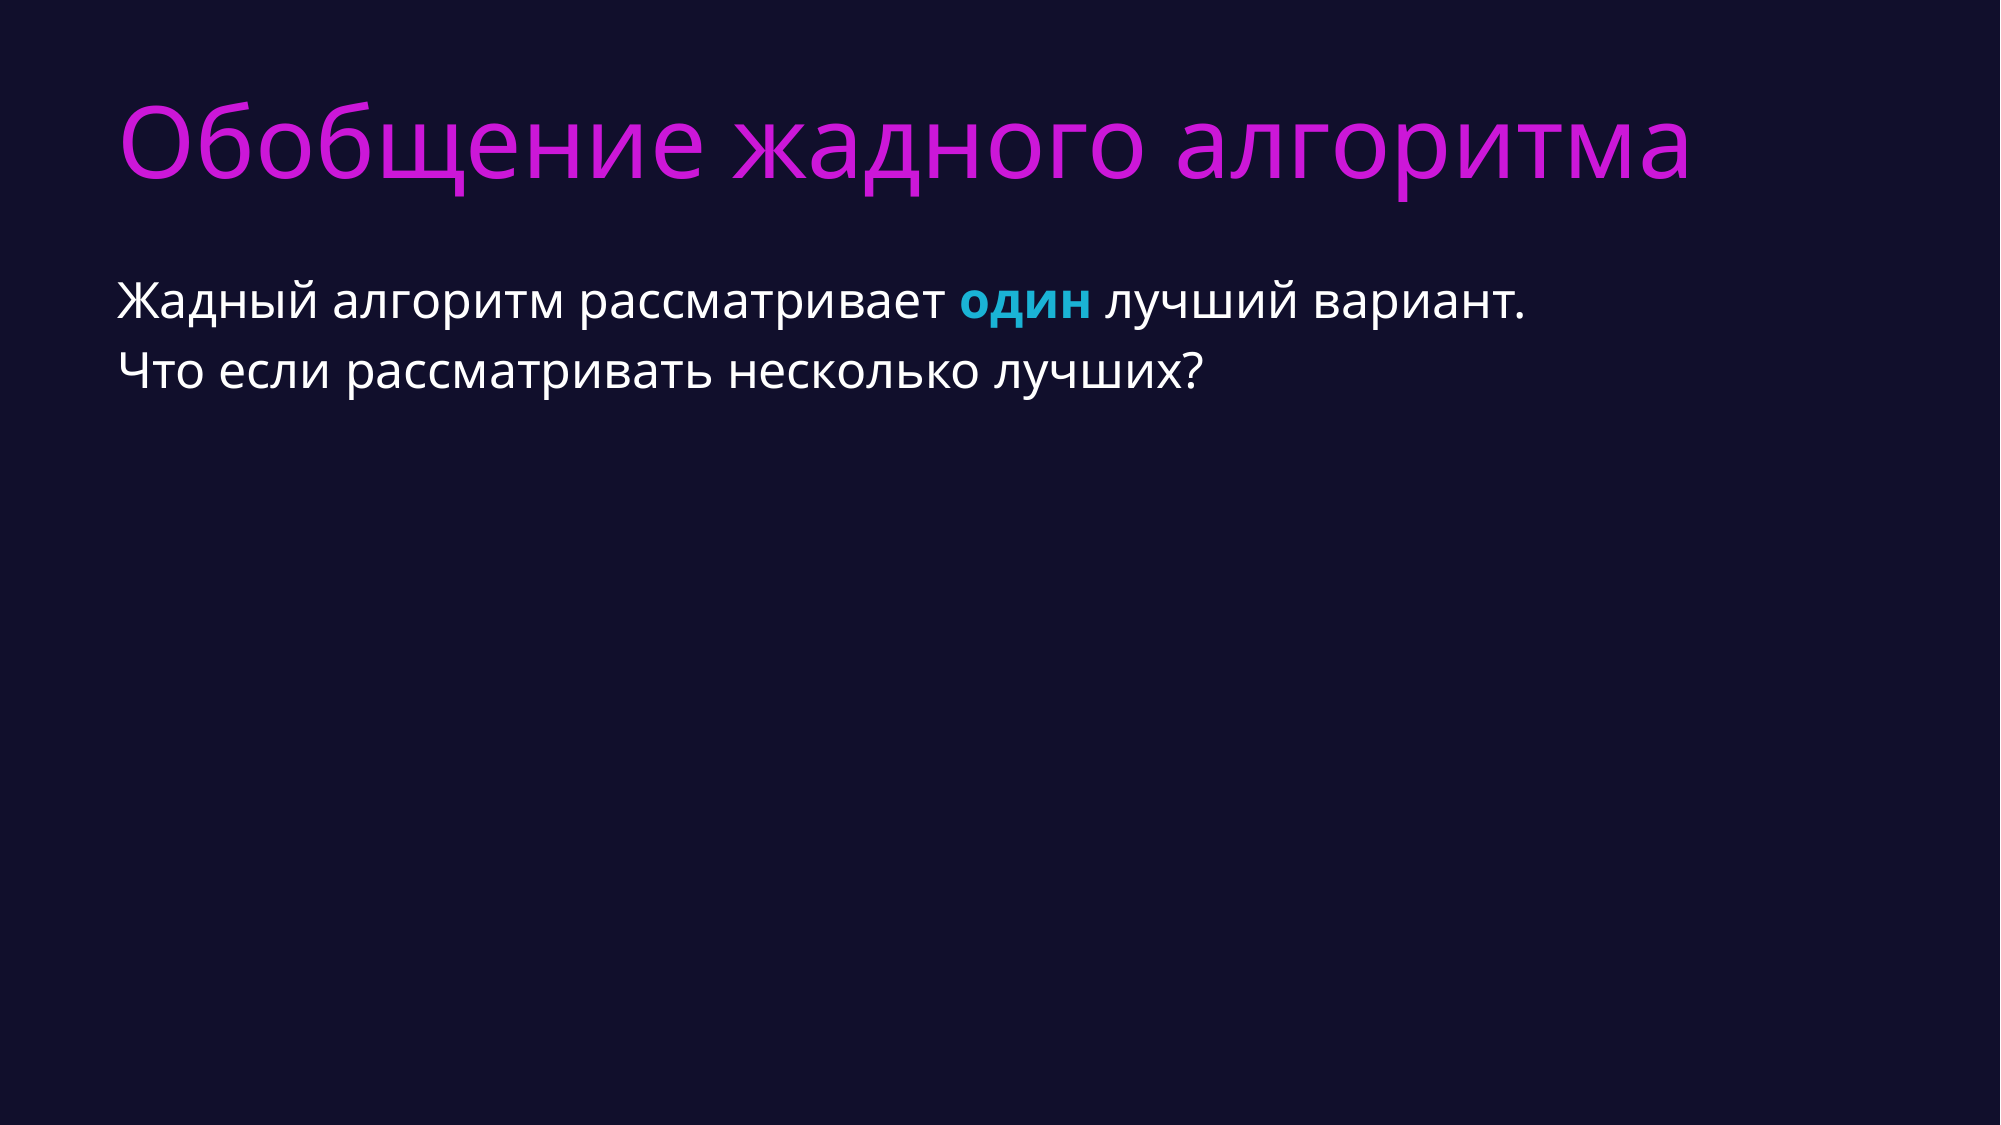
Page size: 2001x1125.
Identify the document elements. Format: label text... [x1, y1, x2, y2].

title Обобщение жадного алгоритма [102, 45, 1904, 232]
list Жадный алгоритм рассматривает один лучший вариант. Что если рассматривать несколько лучших? [102, 261, 1904, 1006]
